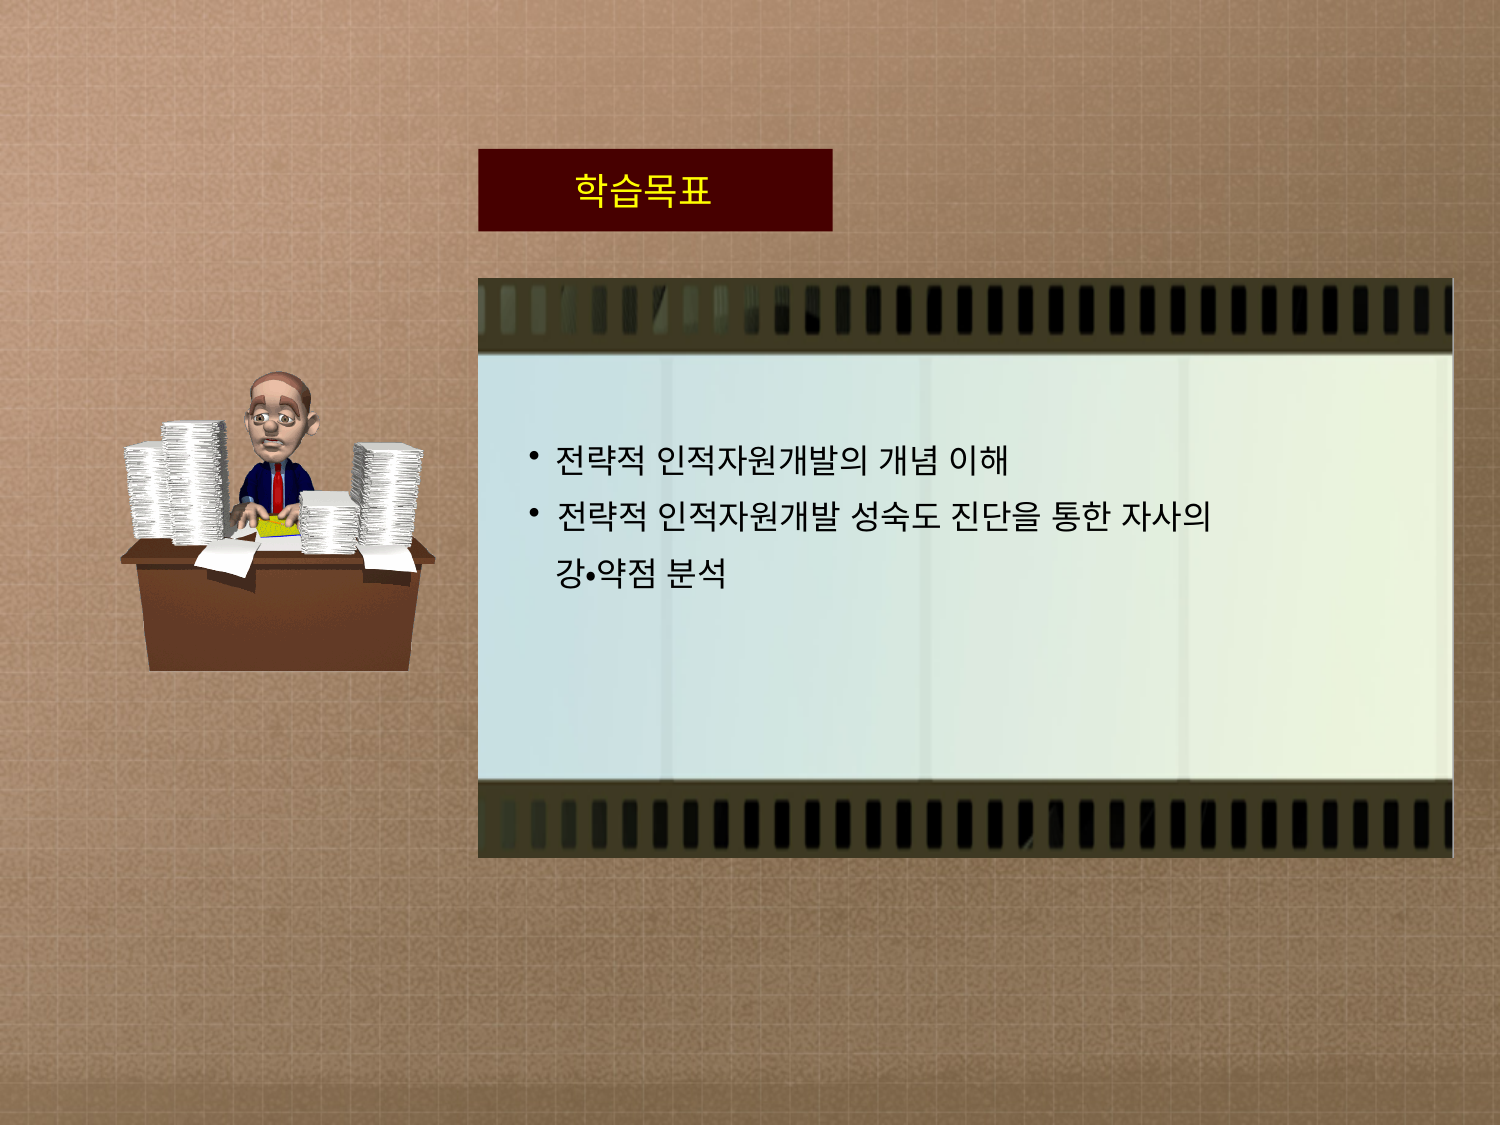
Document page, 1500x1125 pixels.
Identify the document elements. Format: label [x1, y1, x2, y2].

text_box [478, 148, 833, 232]
picture [0, 0, 1500, 1125]
